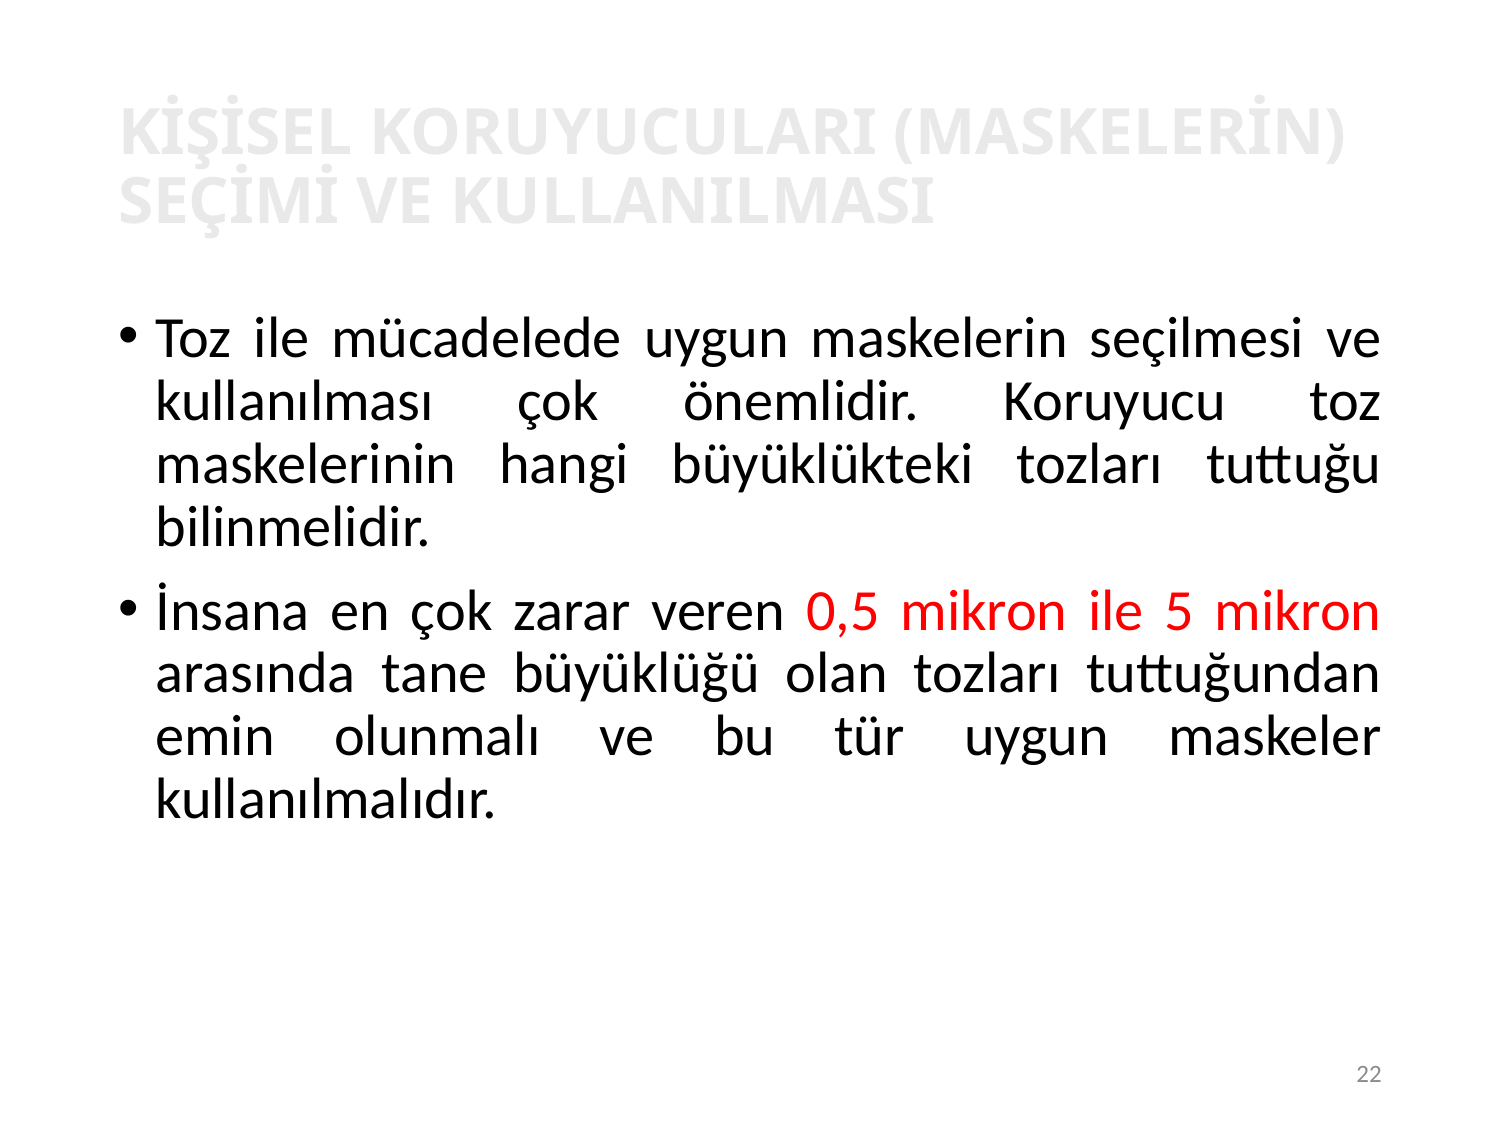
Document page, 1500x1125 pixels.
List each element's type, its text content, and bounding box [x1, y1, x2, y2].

title KİŞİSEL KORUYUCULARI (MASKELERİN) SEÇİMİ VE KULLANILMASI [103, 59, 1397, 278]
slide_number 22 [1059, 1042, 1397, 1103]
list Toz ile mücadelede uygun maskelerin seçilmesi ve kullanılması çok önemlidir. Koruyucu toz maskelerinin hangi büyüklükteki tozları tuttuğu bilinmelidir. İnsana en çok zarar veren 0,5 mikron ile 5 mikron arasında tane büyüklüğü olan tozları tuttuğundan emin olunmalı ve bu tür uygun maskeler kullanılmalıdır. [103, 299, 1397, 1014]
